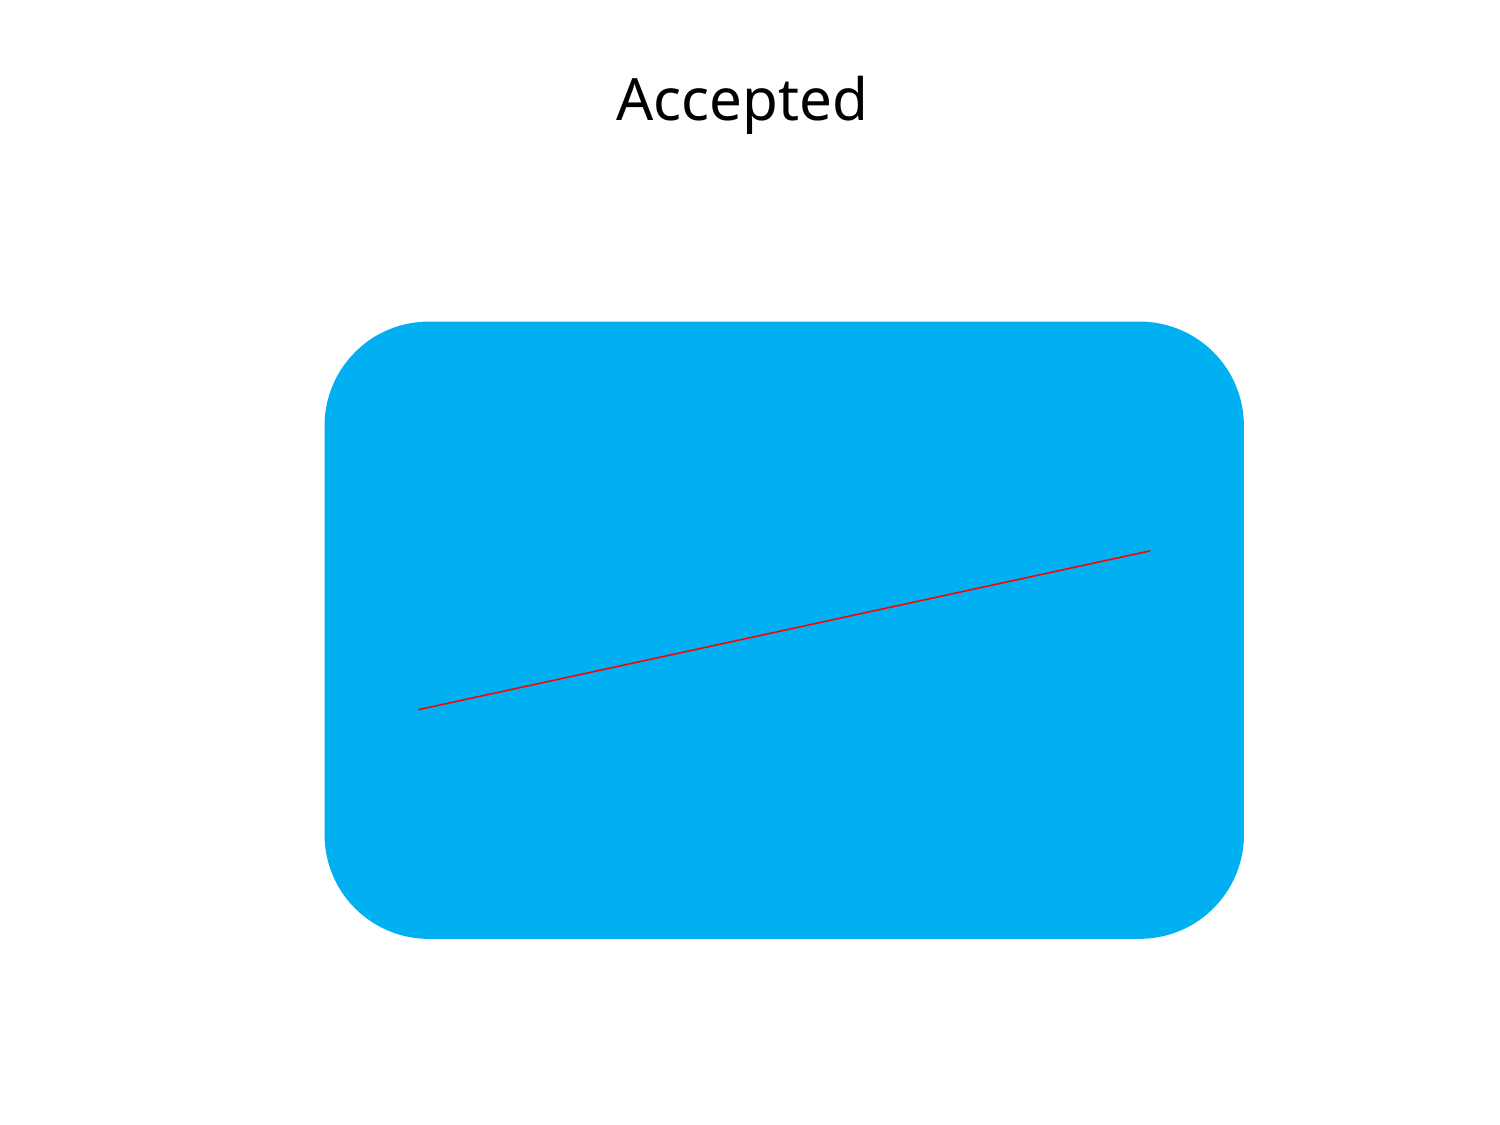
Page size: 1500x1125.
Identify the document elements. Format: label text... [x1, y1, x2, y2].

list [326, 323, 1243, 937]
title Accepted [75, 45, 1425, 150]
